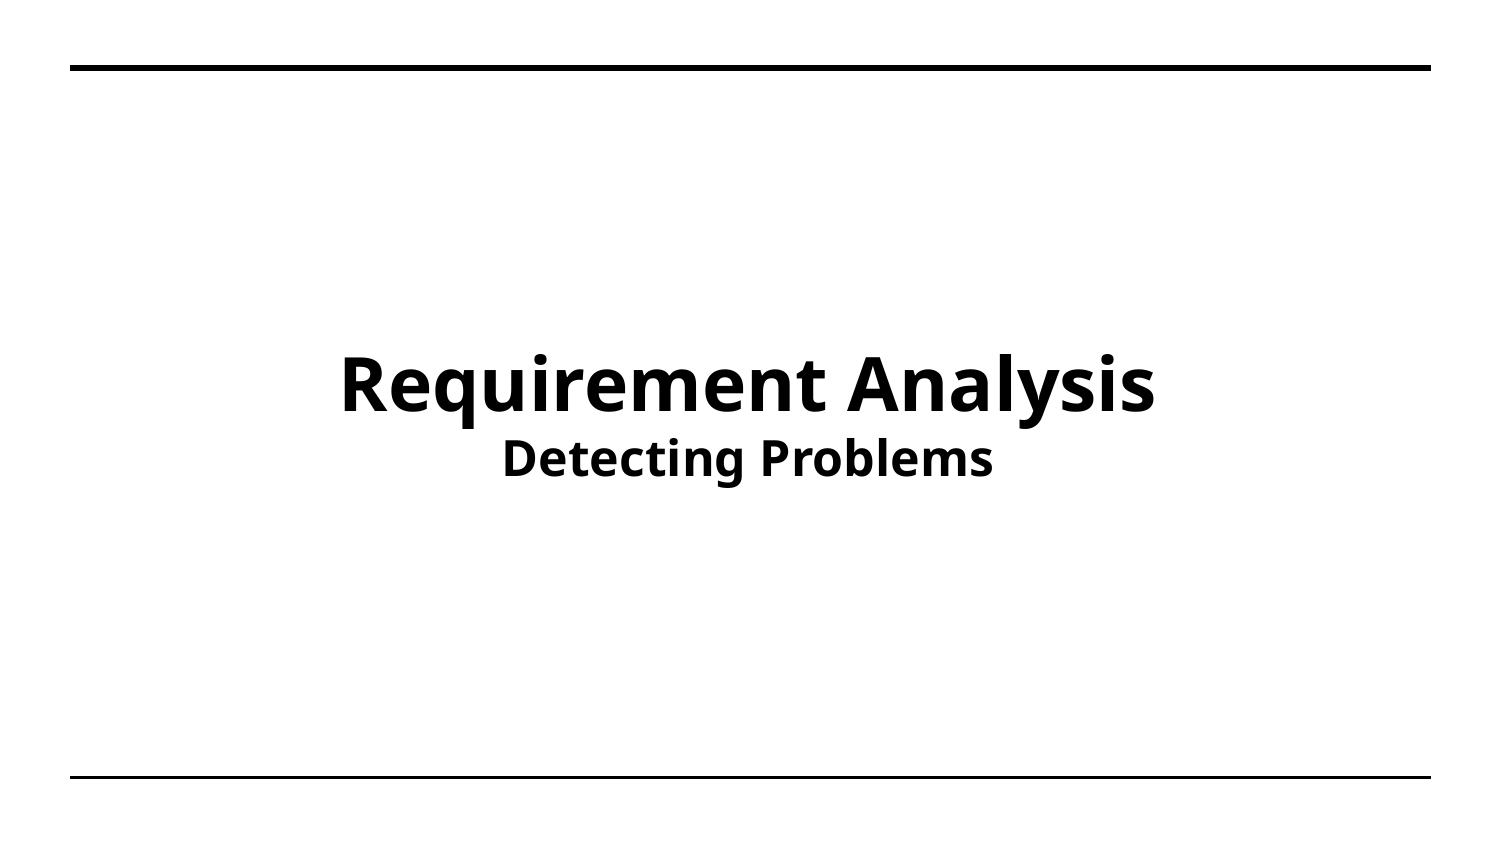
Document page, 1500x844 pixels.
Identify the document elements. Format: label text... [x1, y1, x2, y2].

title Requirement Analysis Detecting Problems [83, 95, 1414, 728]
